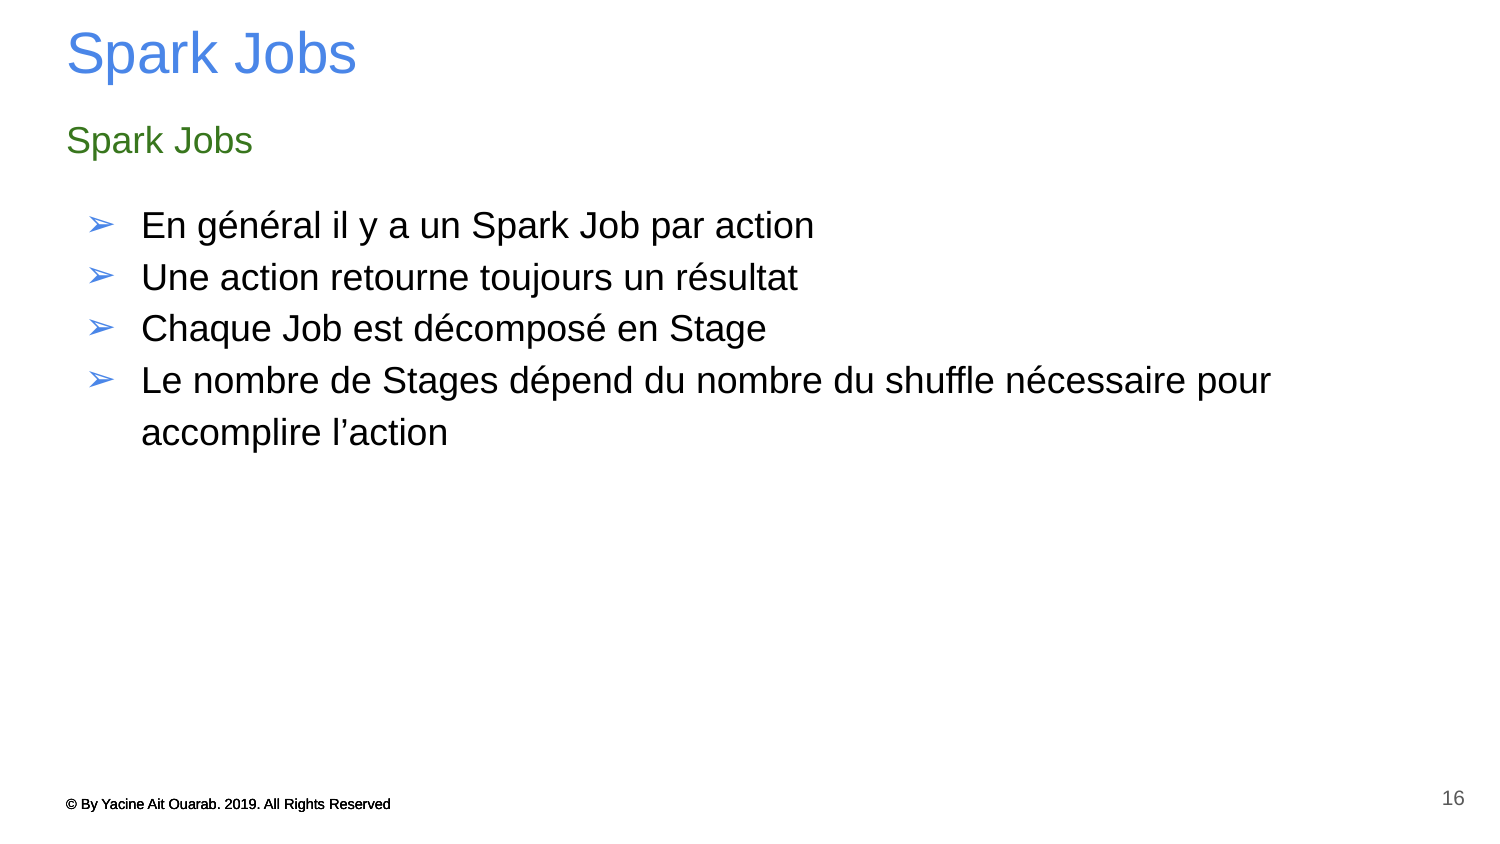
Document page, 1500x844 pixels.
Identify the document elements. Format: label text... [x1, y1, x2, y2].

list Spark Jobs En général il y a un Spark Job par action Une action retourne toujours un résultat Chaque Job est décomposé en Stage Le nombre de Stages dépend du nombre du shuffle nécessaire pour accomplire l’action [51, 93, 1449, 765]
slide_number 16 [1389, 764, 1480, 830]
title Spark Jobs [51, 0, 1449, 93]
